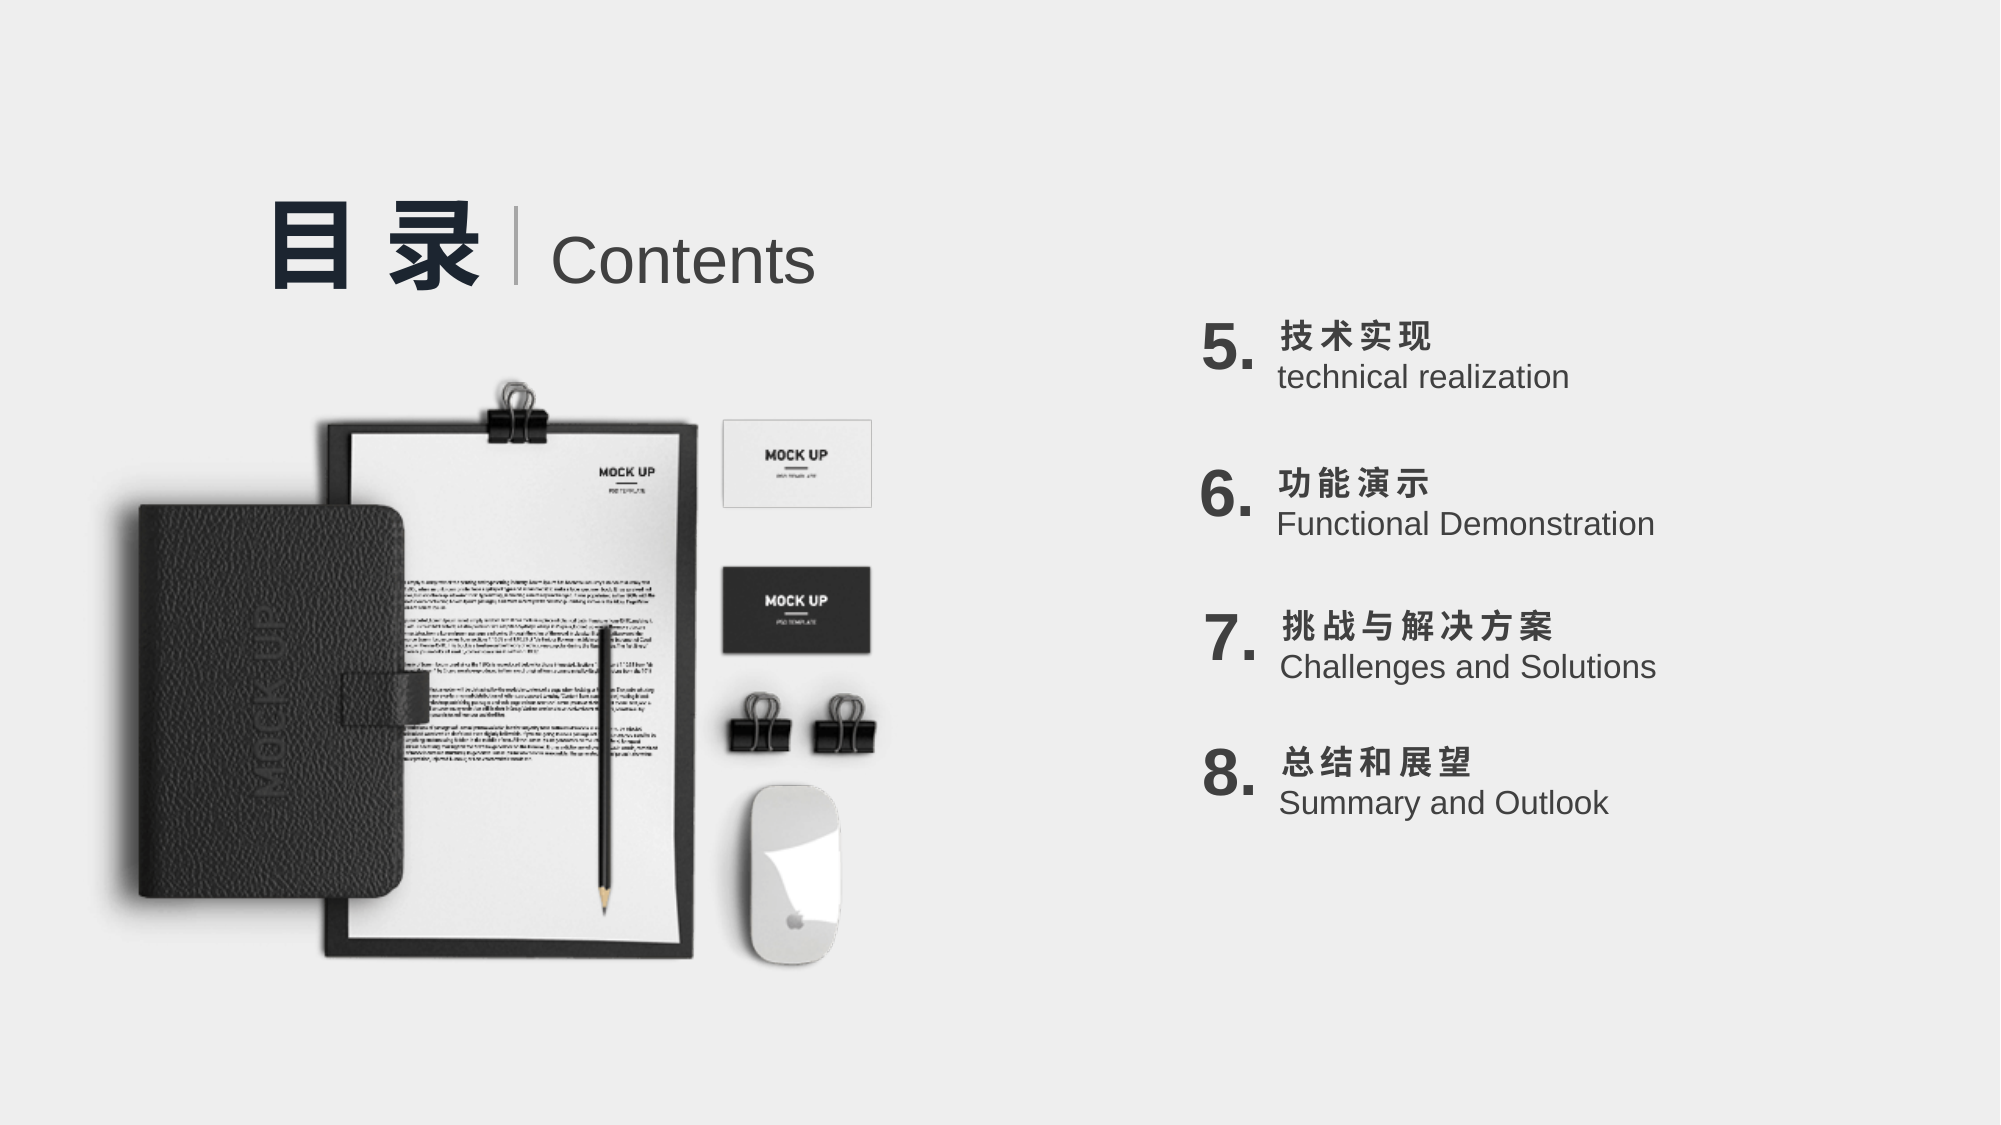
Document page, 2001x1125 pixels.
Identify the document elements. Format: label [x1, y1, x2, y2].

text_box [1186, 295, 1587, 404]
text_box [1184, 442, 1673, 551]
text_box [1188, 586, 1675, 694]
picture [0, 0, 2000, 1125]
text_box [1186, 721, 1627, 830]
